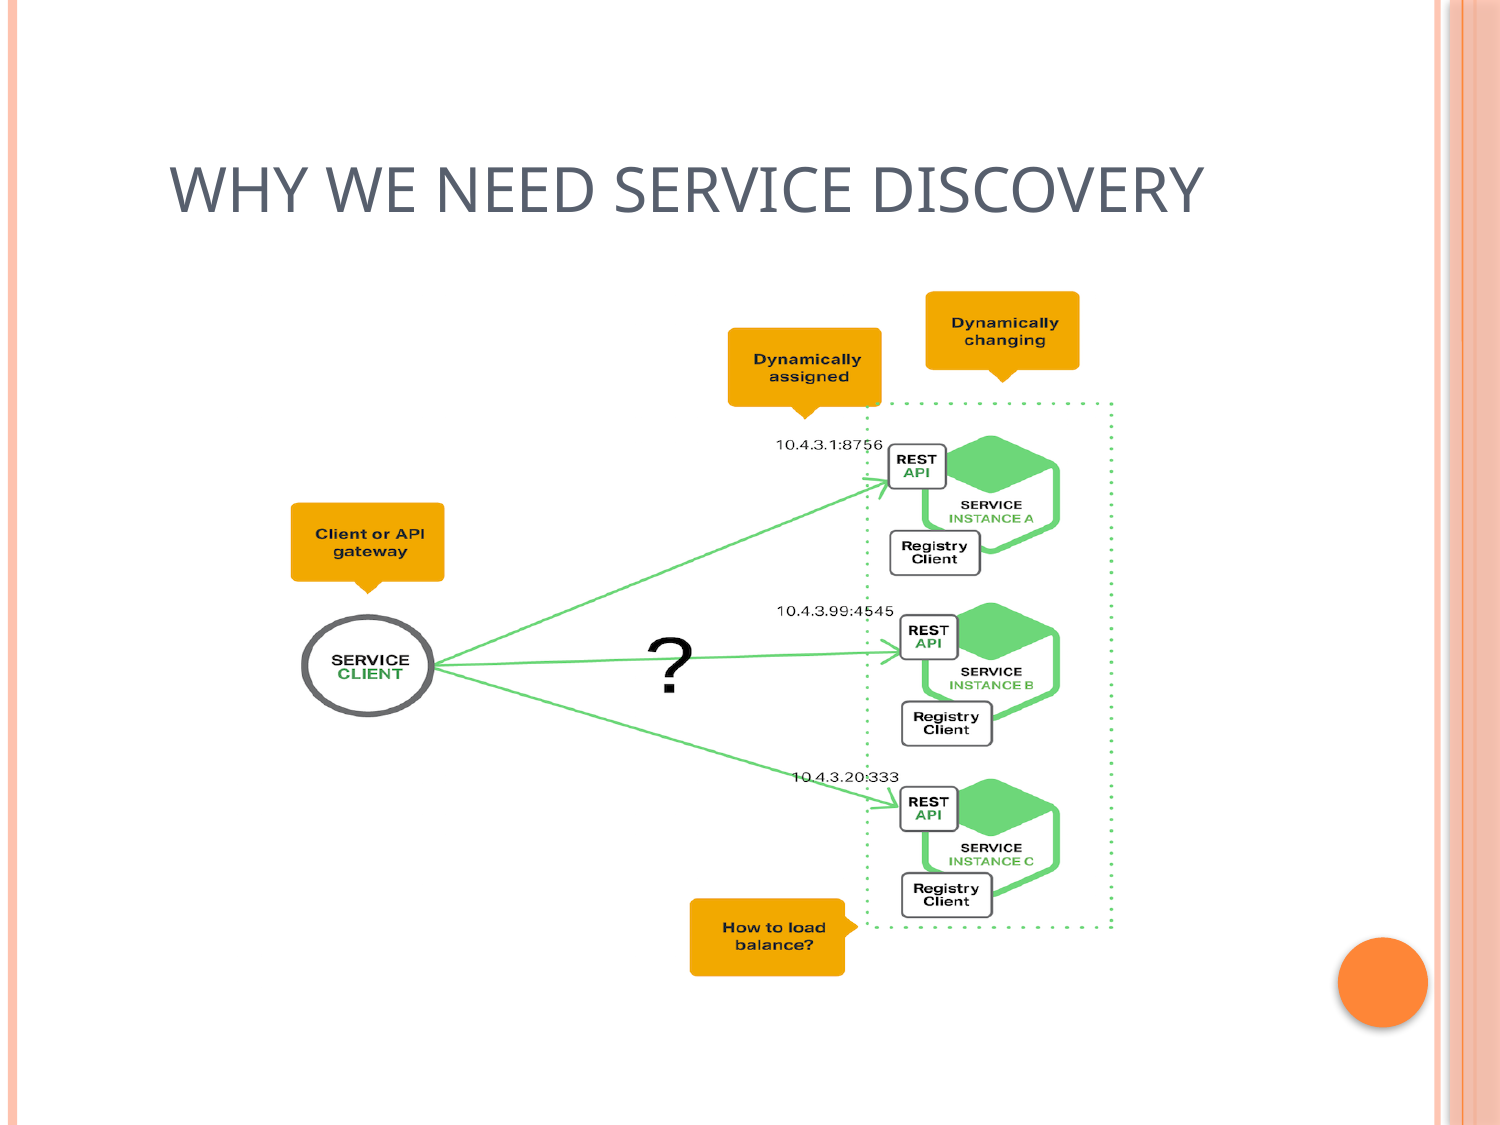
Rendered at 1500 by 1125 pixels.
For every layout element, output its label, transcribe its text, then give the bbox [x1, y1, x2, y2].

picture [224, 261, 1163, 994]
title Why we need Service Discovery [75, 45, 1300, 233]
